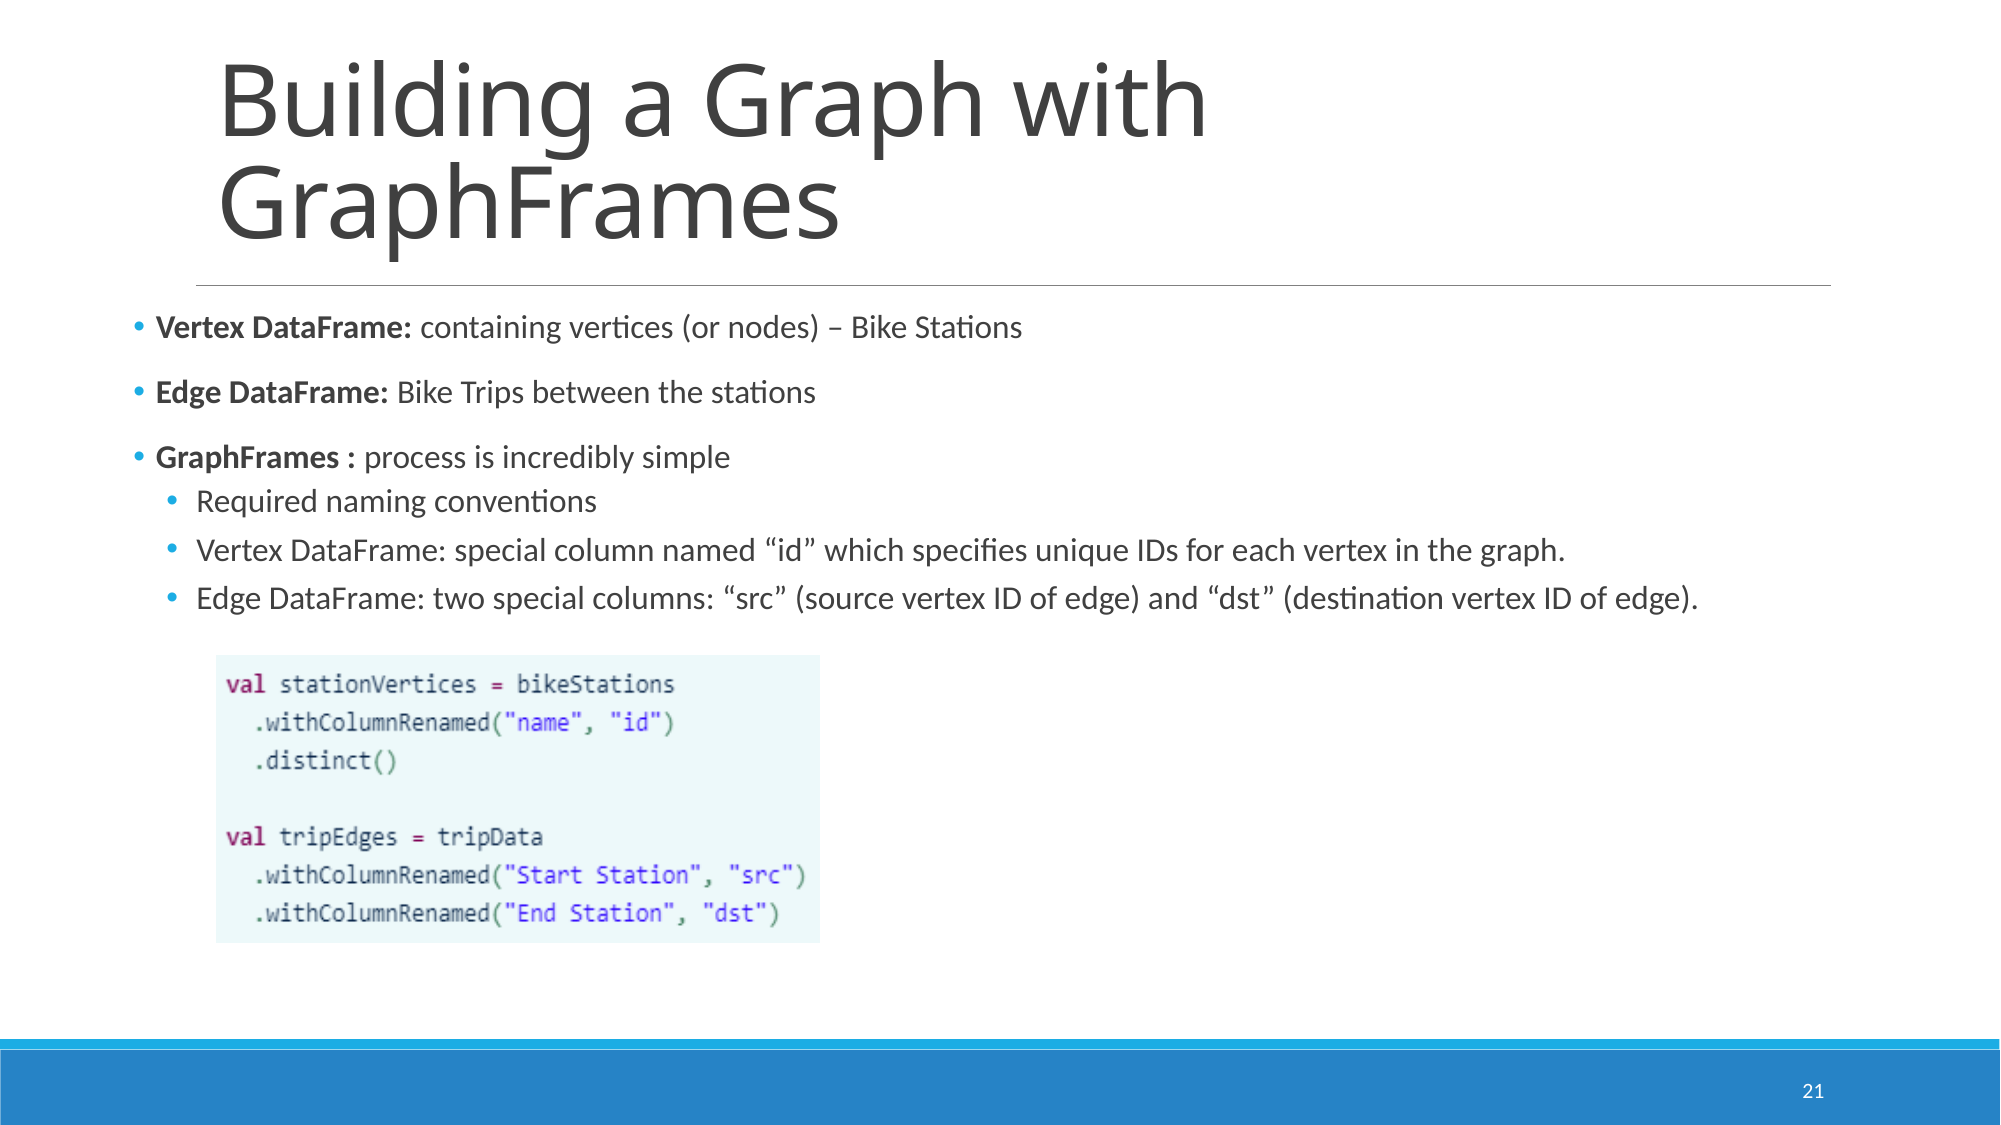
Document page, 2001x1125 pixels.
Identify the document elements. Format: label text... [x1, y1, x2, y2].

picture [216, 654, 821, 943]
list Vertex DataFrame: containing vertices (or nodes) – Bike Stations Edge DataFrame: Bike Trips between the stations GraphFrames : process is incredibly simple Required naming conventions Vertex DataFrame: special column named “id” which specifies unique IDs for each vertex in the graph. Edge DataFrame: two special columns: “src” (source vertex ID of edge) and “dst” (destination vertex ID of edge). [133, 302, 1784, 963]
title Building a Graph with GraphFrames [201, 129, 1852, 267]
slide_number 21 [1624, 1059, 1840, 1120]
